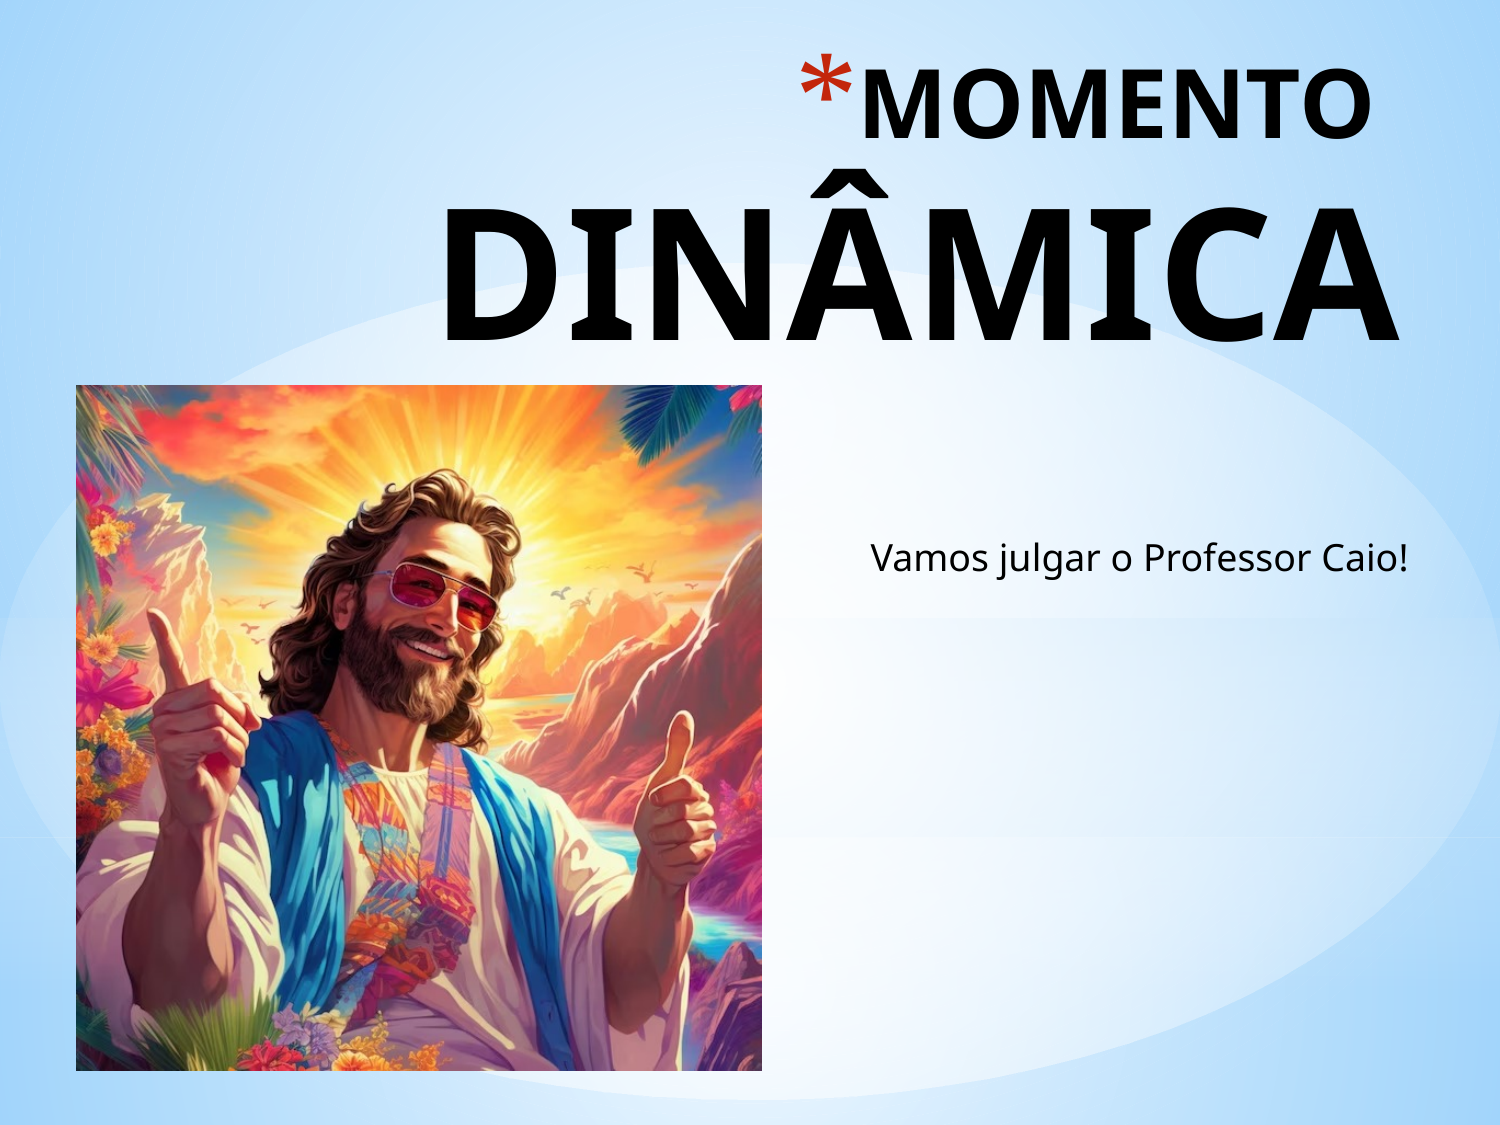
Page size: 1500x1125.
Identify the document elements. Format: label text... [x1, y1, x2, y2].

picture [76, 385, 763, 1071]
text_box Vamos julgar o Professor Caio! [855, 527, 1424, 587]
title MOMENTO DINÂMICA [53, 34, 1416, 720]
